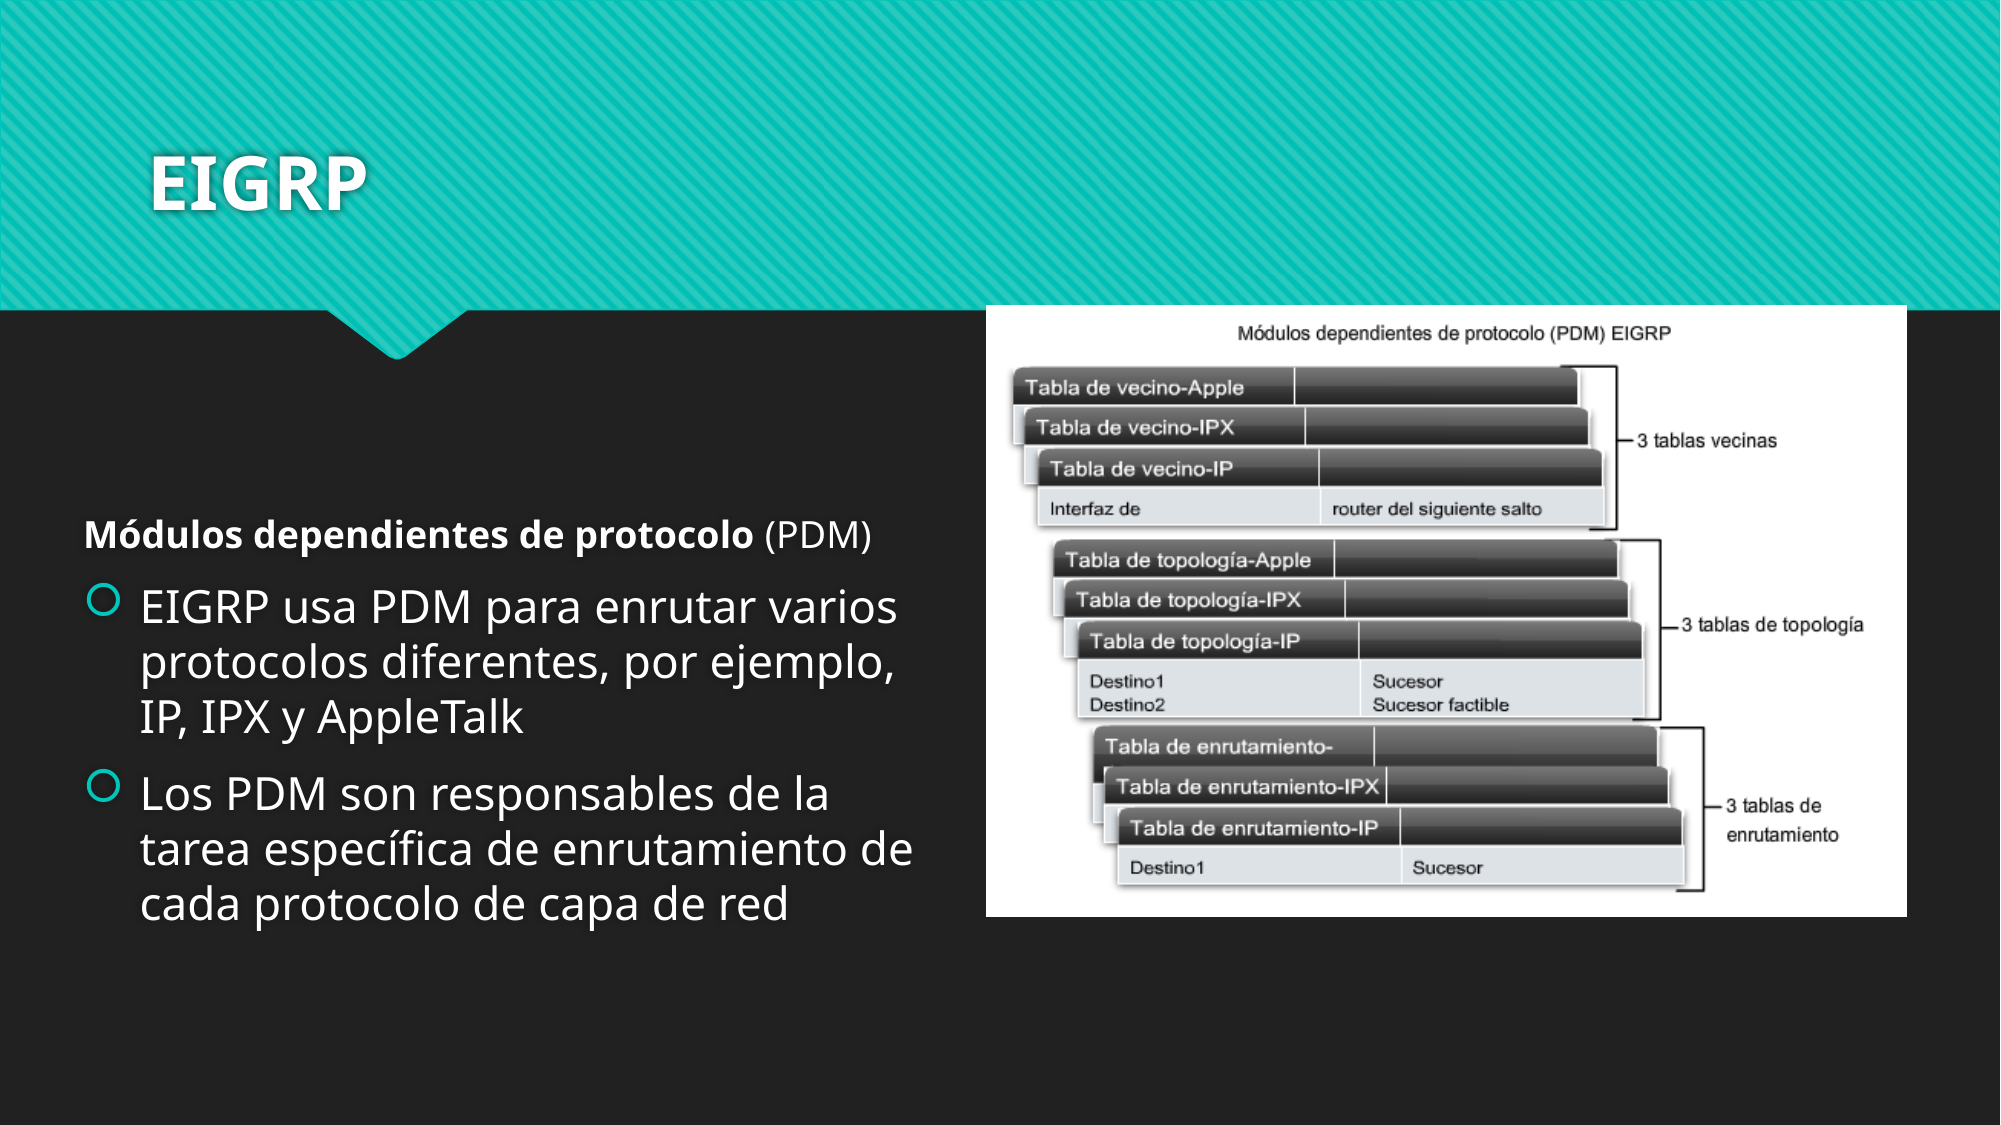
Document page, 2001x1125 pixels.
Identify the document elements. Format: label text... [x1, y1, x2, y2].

title EIGRP [132, 73, 1868, 233]
list Módulos dependientes de protocolo (PDM) EIGRP usa PDM para enrutar varios protocolos diferentes, por ejemplo, IP, IPX y AppleTalk Los PDM son responsables de la tarea específica de enrutamiento de cada protocolo de capa de red [68, 362, 934, 1079]
picture [986, 305, 1908, 917]
